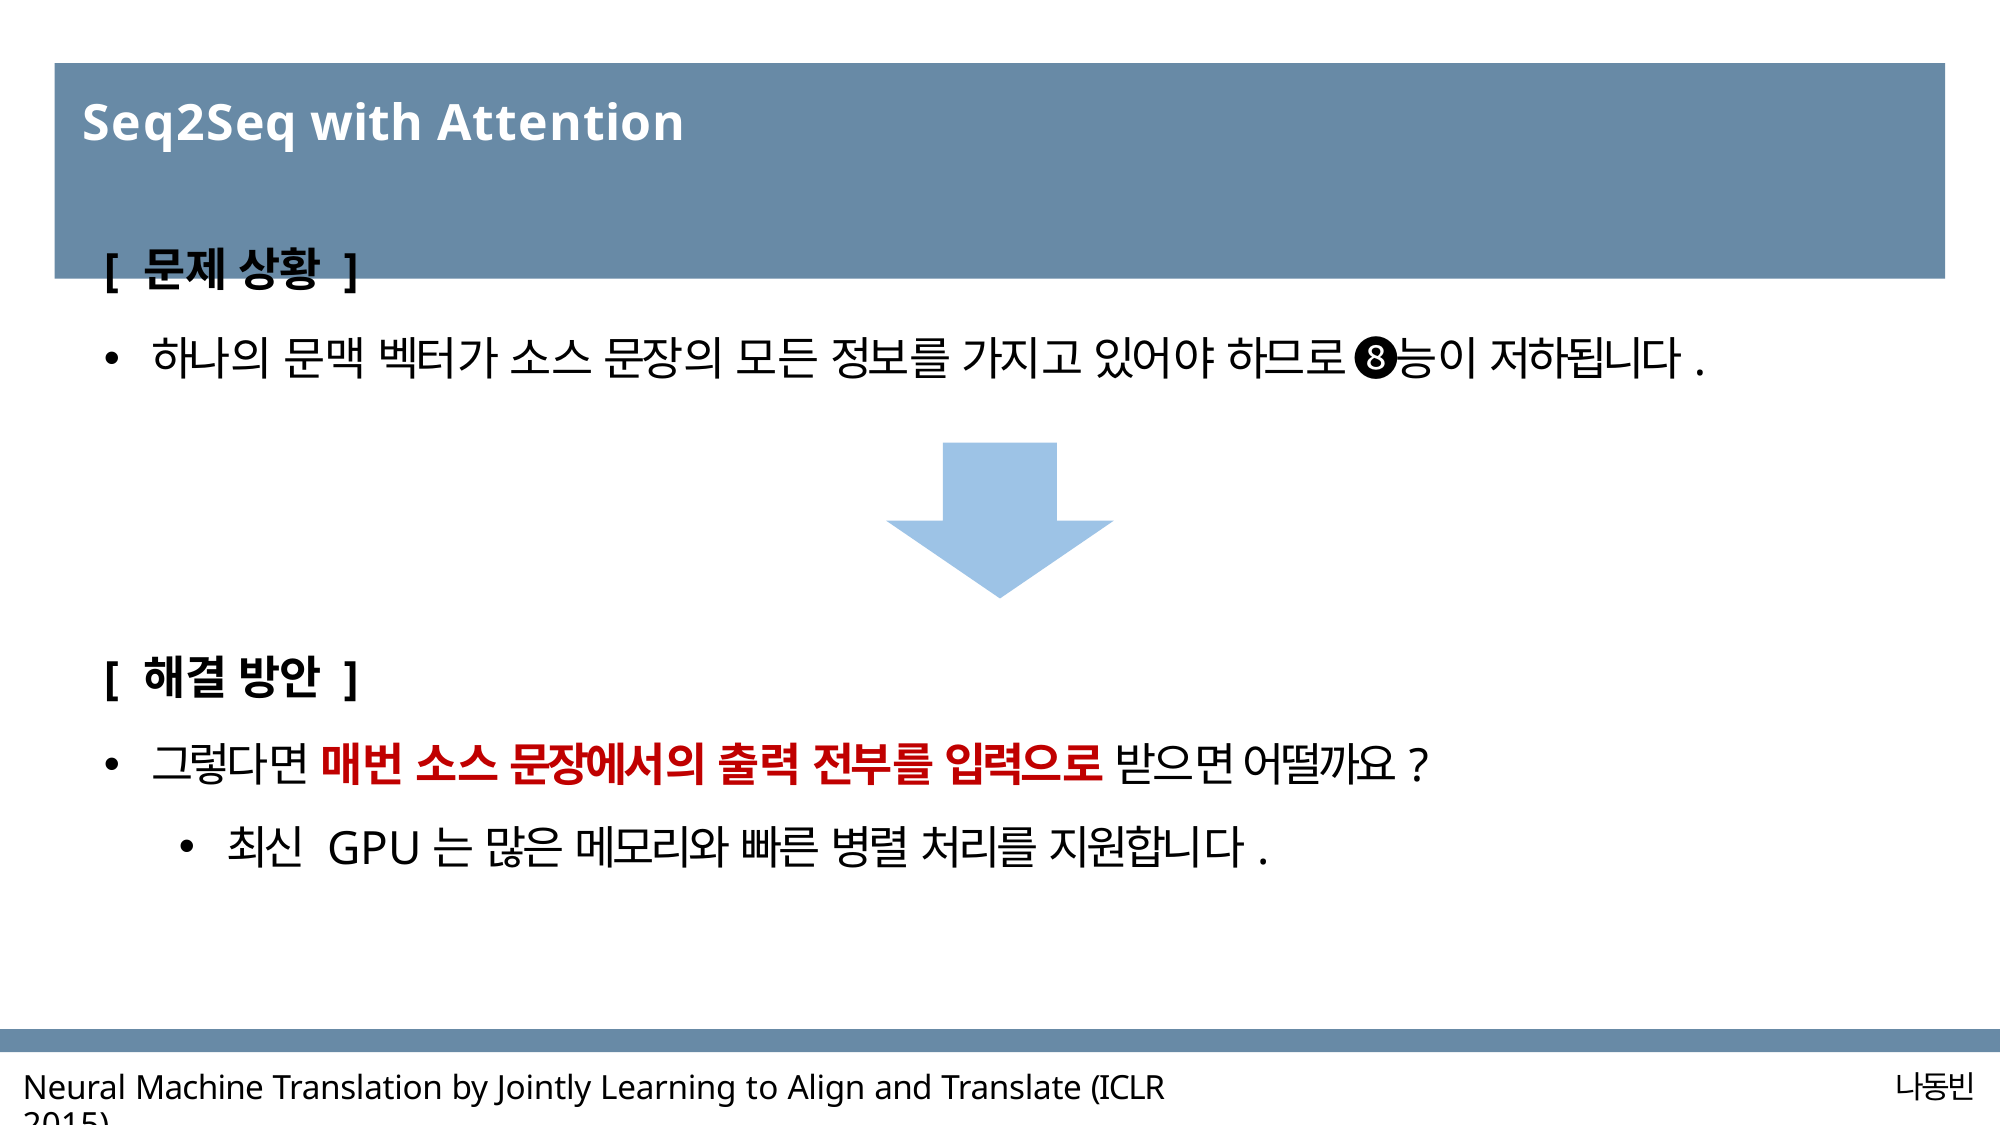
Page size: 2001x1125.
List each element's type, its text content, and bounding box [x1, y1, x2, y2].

text_box [ 문제 상황 ] 하나의 문맥 벡터가 소스 문장의 모든 정보를 가지고 있어야 하므로 ❽능이 저하됩니다. [101, 238, 1750, 385]
title Seq2Seq with Attention [54, 63, 1946, 279]
text_box [886, 442, 1114, 599]
text_box [ 해결 방안 ] 그렇다면 매번 소스 문장에서의 출력 전부를 입력으로 받으면 어떨까요? 최신 GPU는 많은 메모리와 빠른 병렬 처리를 지원합니다. [101, 646, 1478, 874]
text_box Neural Machine Translation by Jointly Learning to Align and Translate (ICLR 2015) [20, 1068, 1248, 1125]
footer 나동빈 [1893, 1070, 1983, 1125]
text_box [0, 1029, 2000, 1053]
